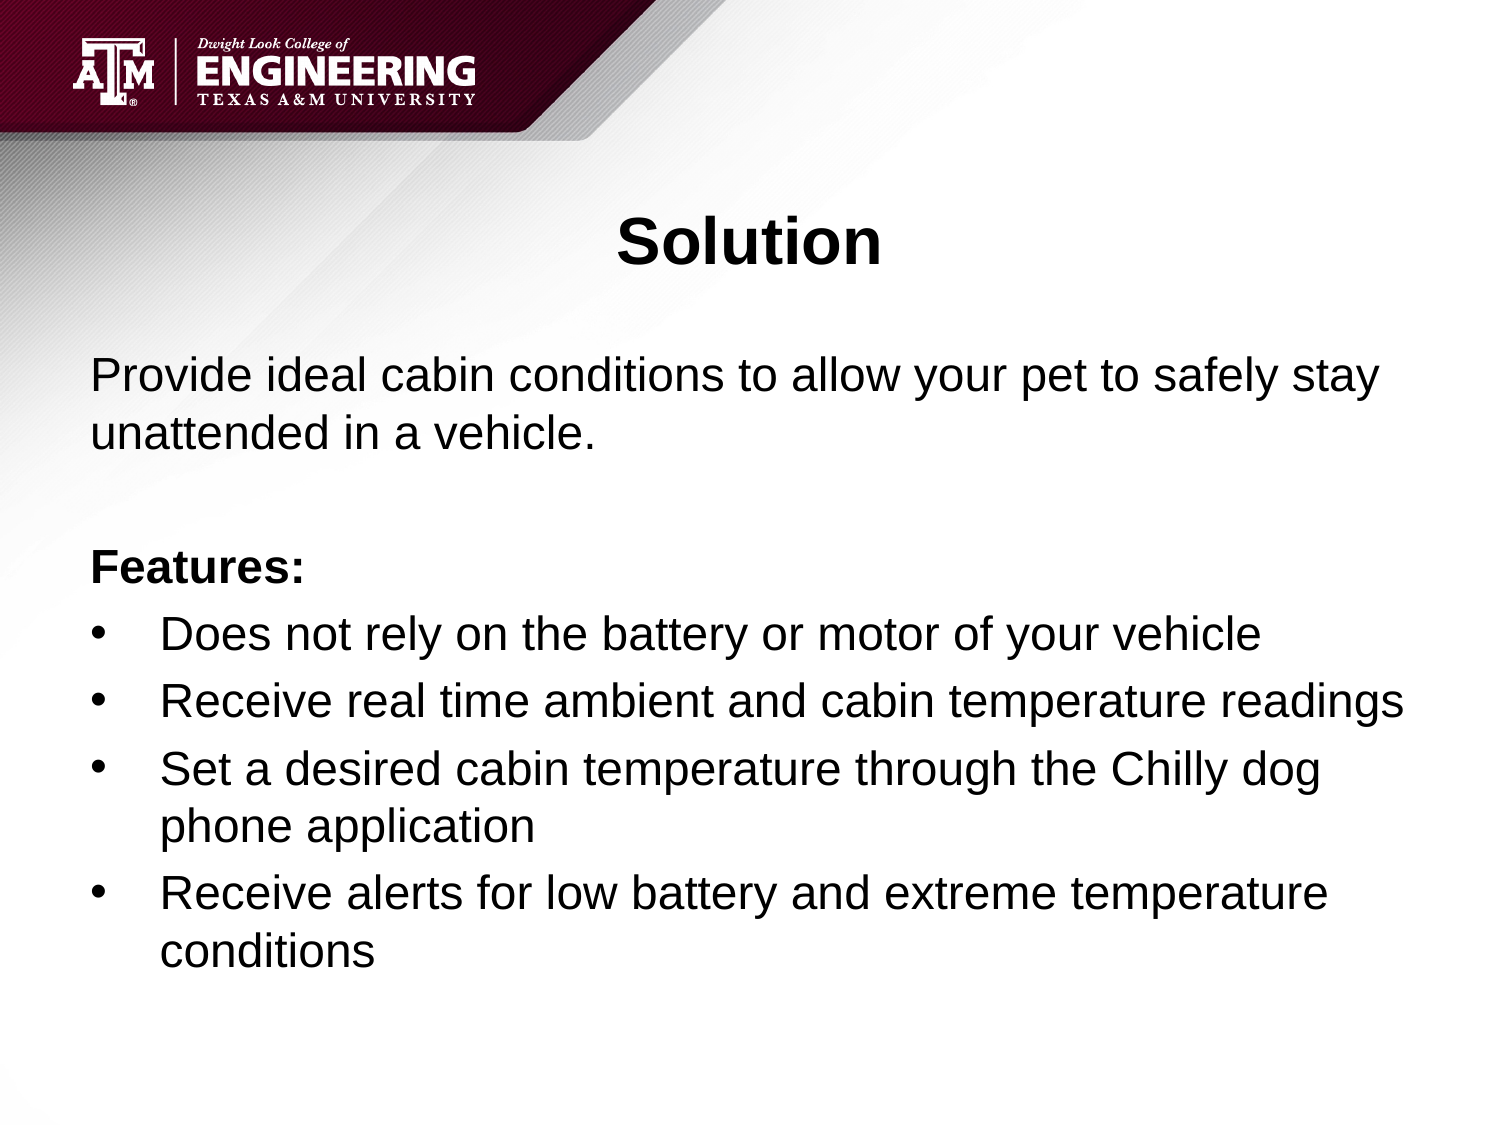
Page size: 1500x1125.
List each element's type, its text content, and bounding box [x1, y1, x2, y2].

list Provide ideal cabin conditions to allow your pet to safely stay unattended in a vehicle. Features: Does not rely on the battery or motor of your vehicle Receive real time ambient and cabin temperature readings Set a desired cabin temperature through the Chilly dog phone application Receive alerts for low battery and extreme temperature conditions [75, 336, 1425, 1005]
title Solution [75, 172, 1425, 304]
picture [0, 0, 1500, 1125]
